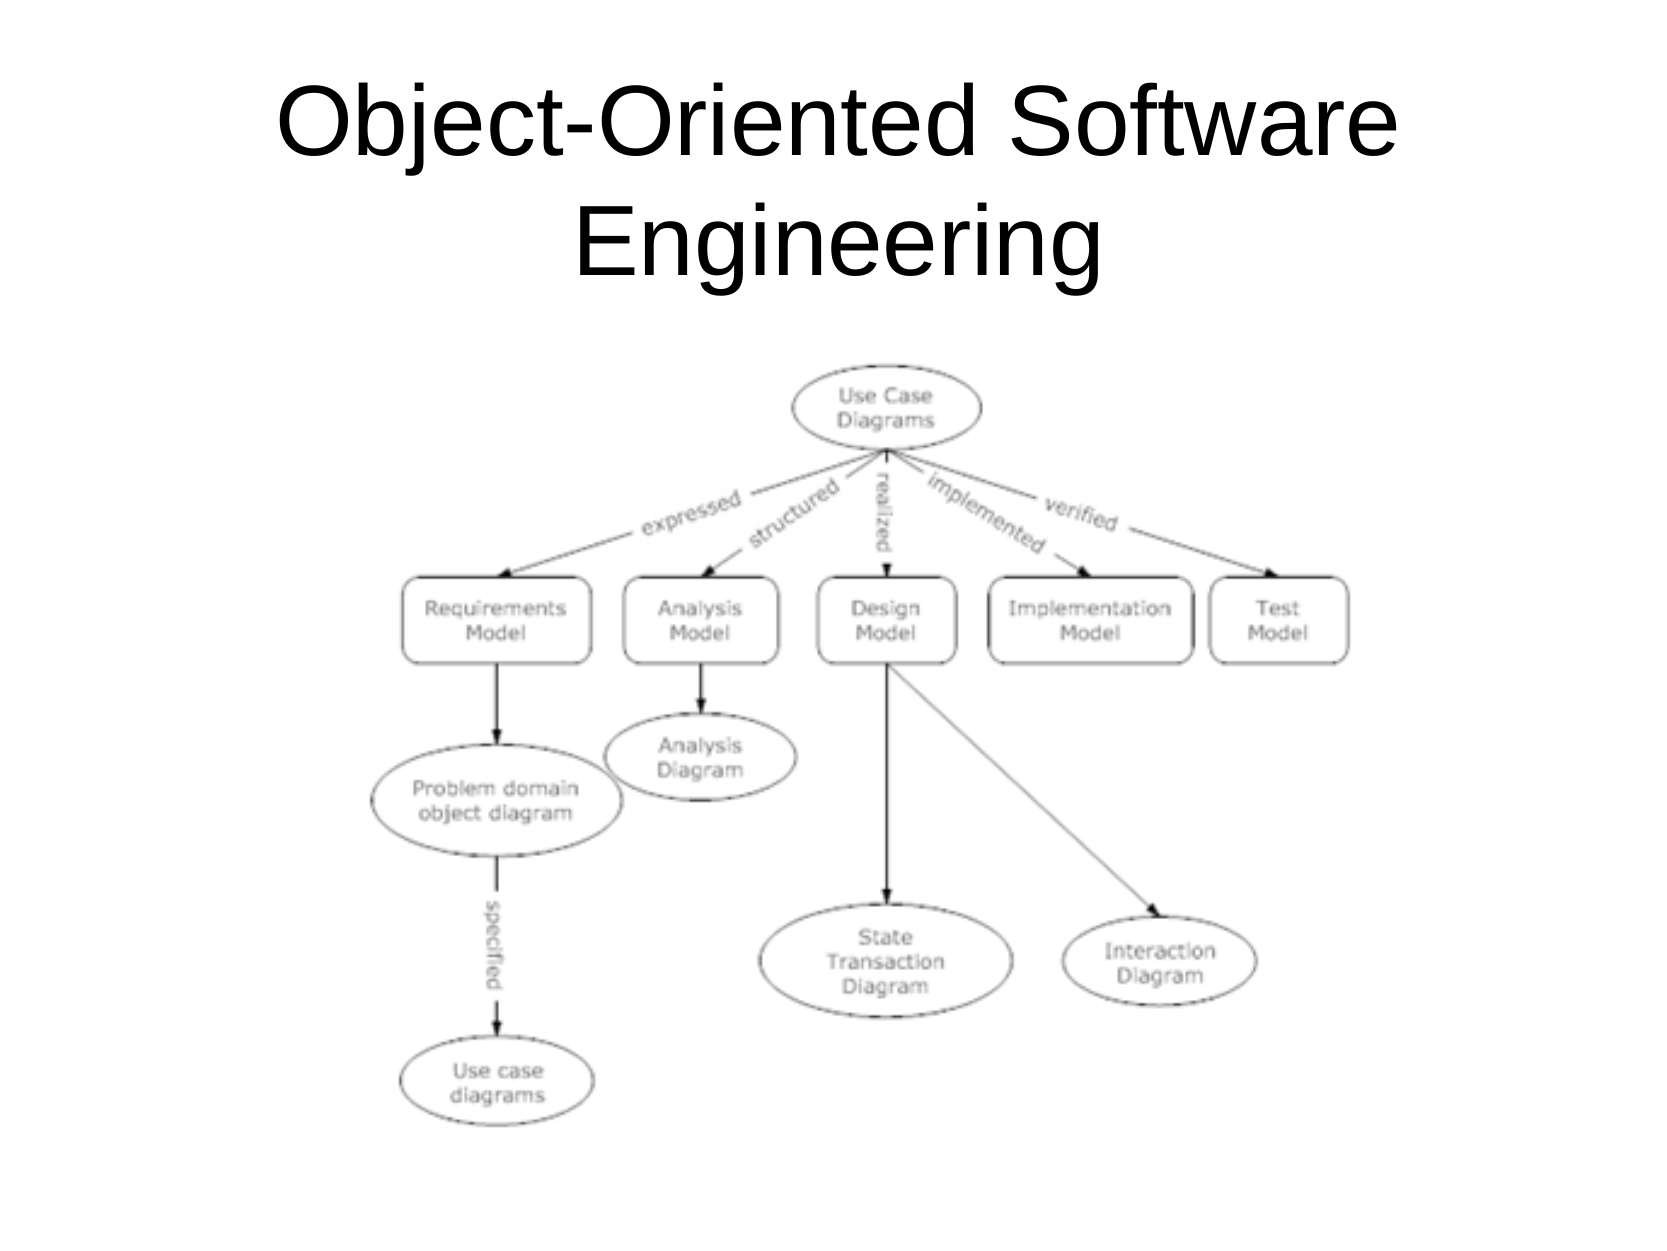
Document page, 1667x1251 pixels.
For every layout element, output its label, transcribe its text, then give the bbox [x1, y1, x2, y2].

picture [366, 349, 1358, 1165]
title Object-Oriented Software Engineering [49, 49, 1629, 295]
